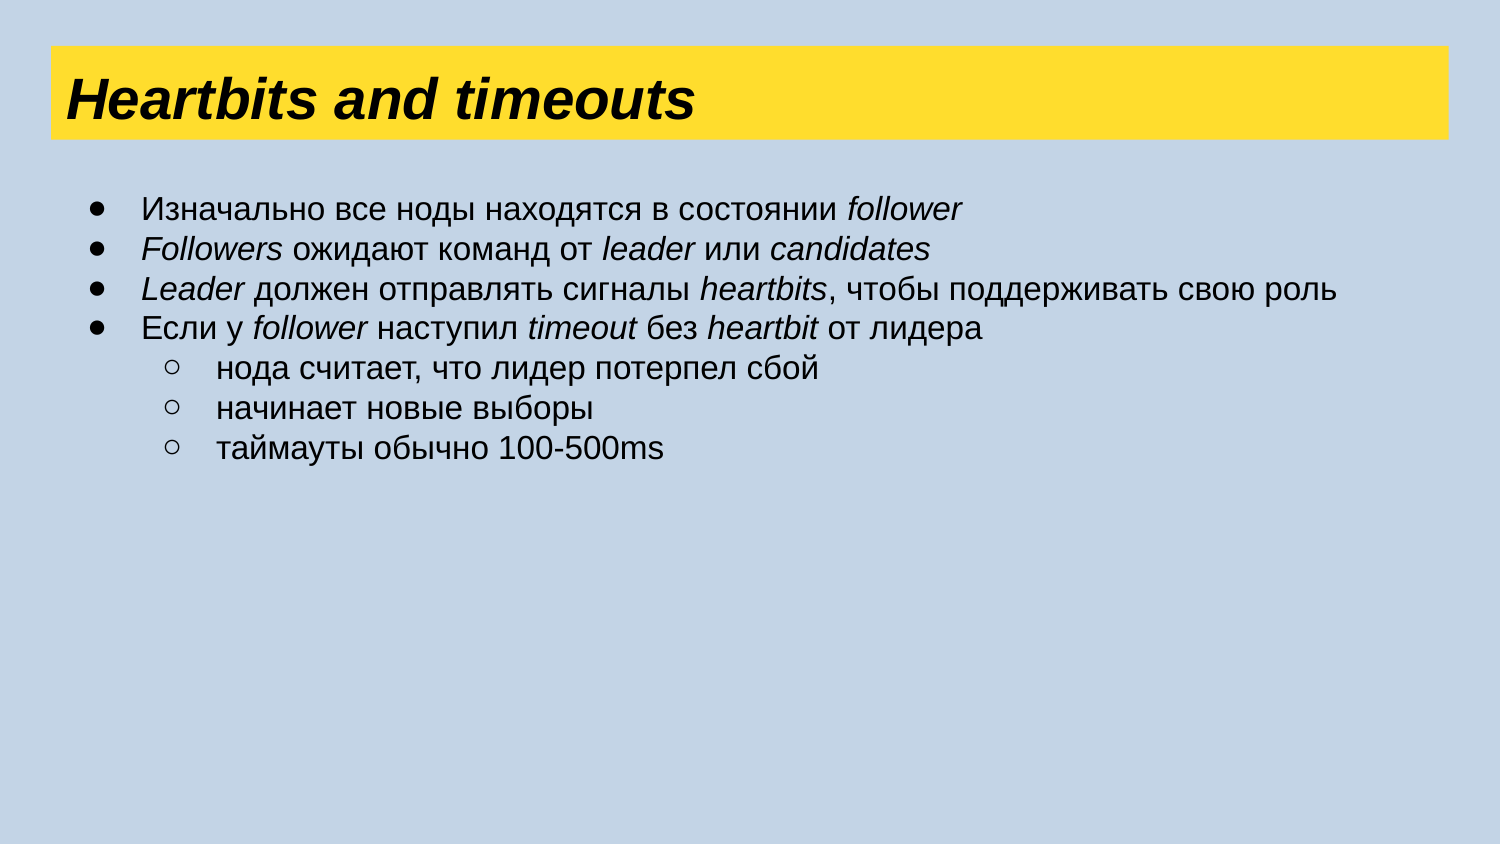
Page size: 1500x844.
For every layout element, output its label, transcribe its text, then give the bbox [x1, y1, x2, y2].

text_box Heartbits and timeouts [51, 45, 1449, 140]
text_box Изначально все ноды находятся в состоянии follower Followers ожидают команд от leader или candidates Leader должен отправлять сигналы heartbits, чтобы поддерживать свою роль Если у follower наступил timeout без heartbit от лидера нода считает, что лидер потерпел сбой начинает новые выборы таймауты обычно 100-500ms [51, 171, 1449, 824]
